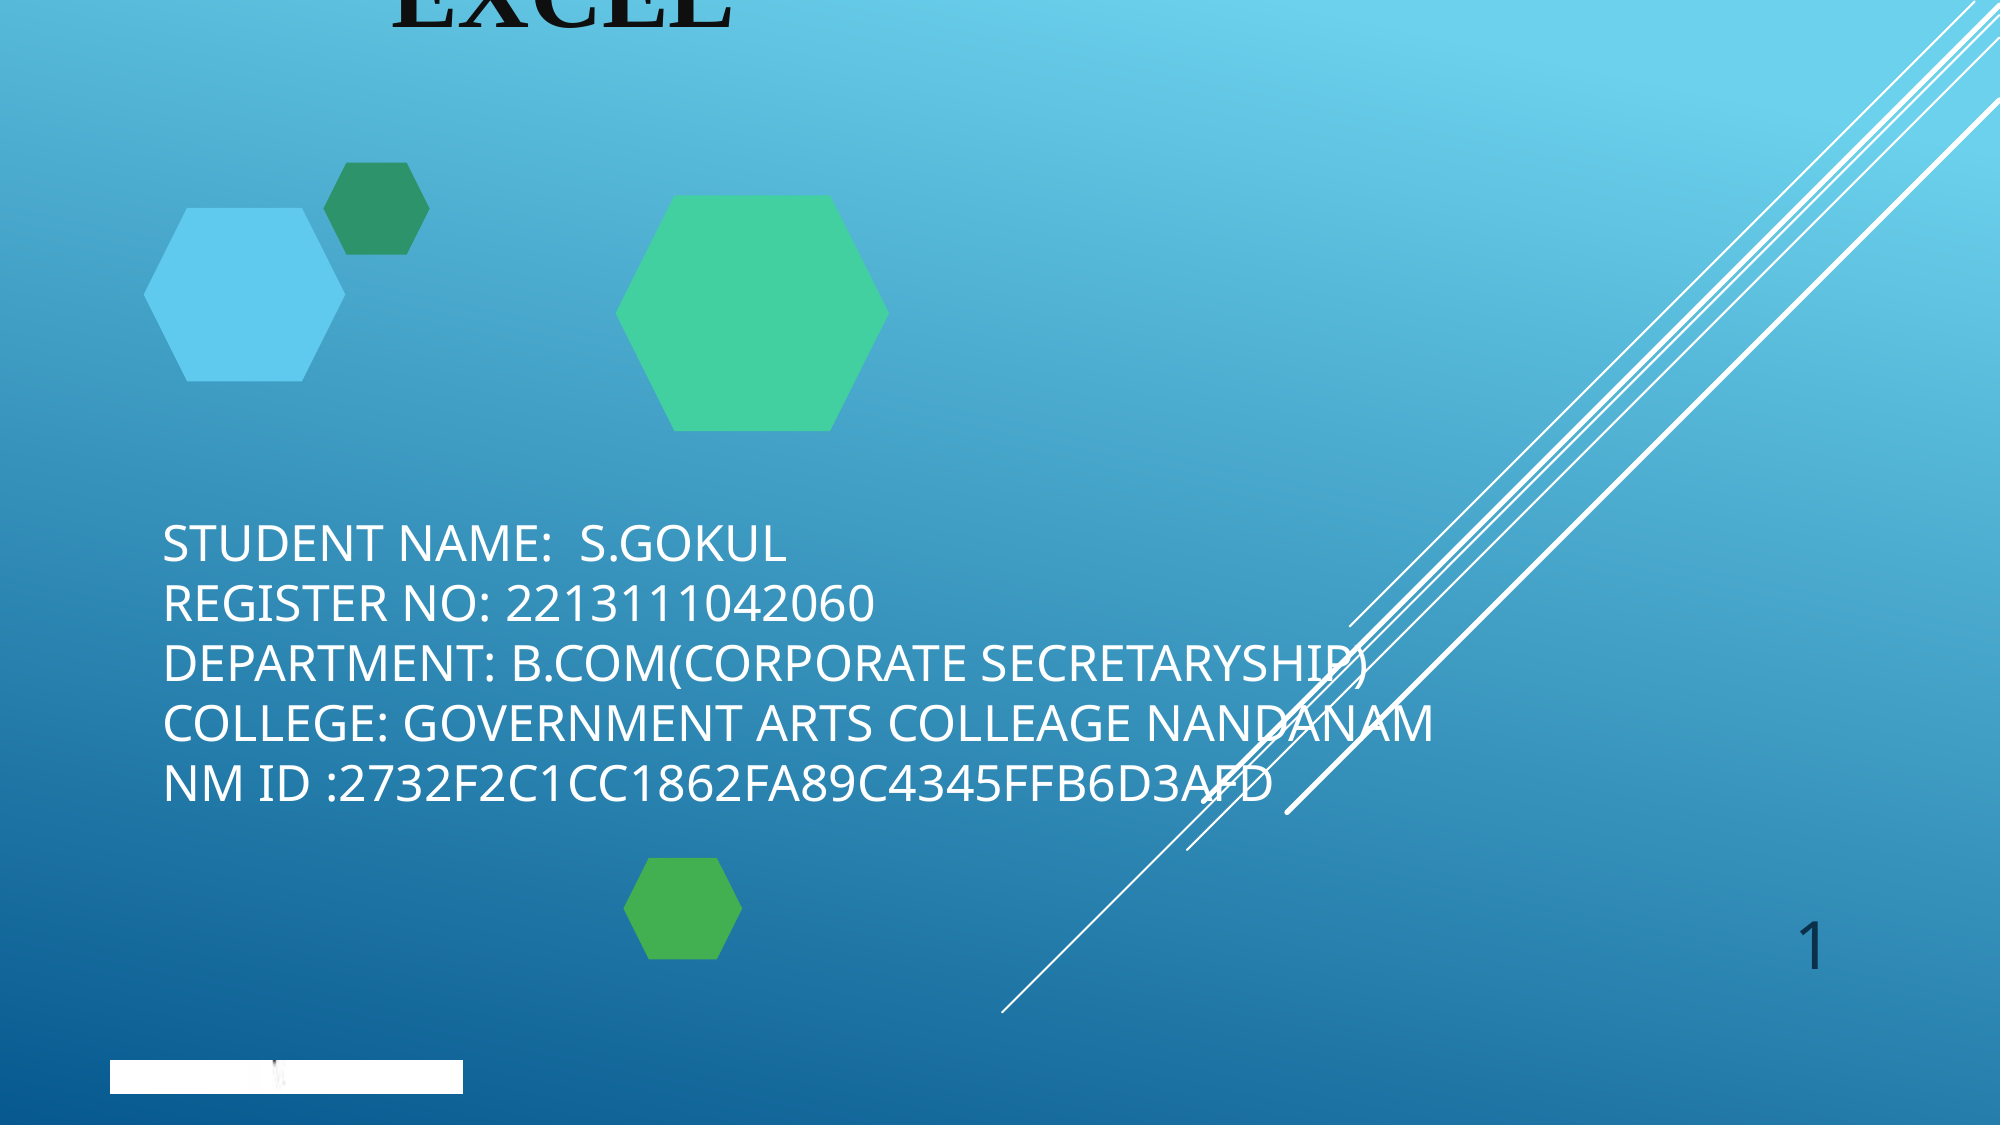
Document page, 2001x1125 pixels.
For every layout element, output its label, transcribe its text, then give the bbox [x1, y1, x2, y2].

text_box [615, 195, 890, 432]
slide_number 1 [1666, 340, 1834, 994]
text_box STUDENT NAME: S.GOKUL REGISTER NO: 2213111042060 DEPARTMENT: B.COM(CORPORATE SECRETARYSHIP) COLLEGE: GOVERNMENT ARTS COLLEAGE NANDANAM NM ID :2732F2C1CC1862FA89C4345FFB6D3AFD [147, 504, 1561, 819]
picture [110, 1060, 463, 1094]
text_box [623, 857, 743, 960]
title Employee Data Analysis using Excel [0, 0, 1502, 168]
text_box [143, 162, 430, 382]
